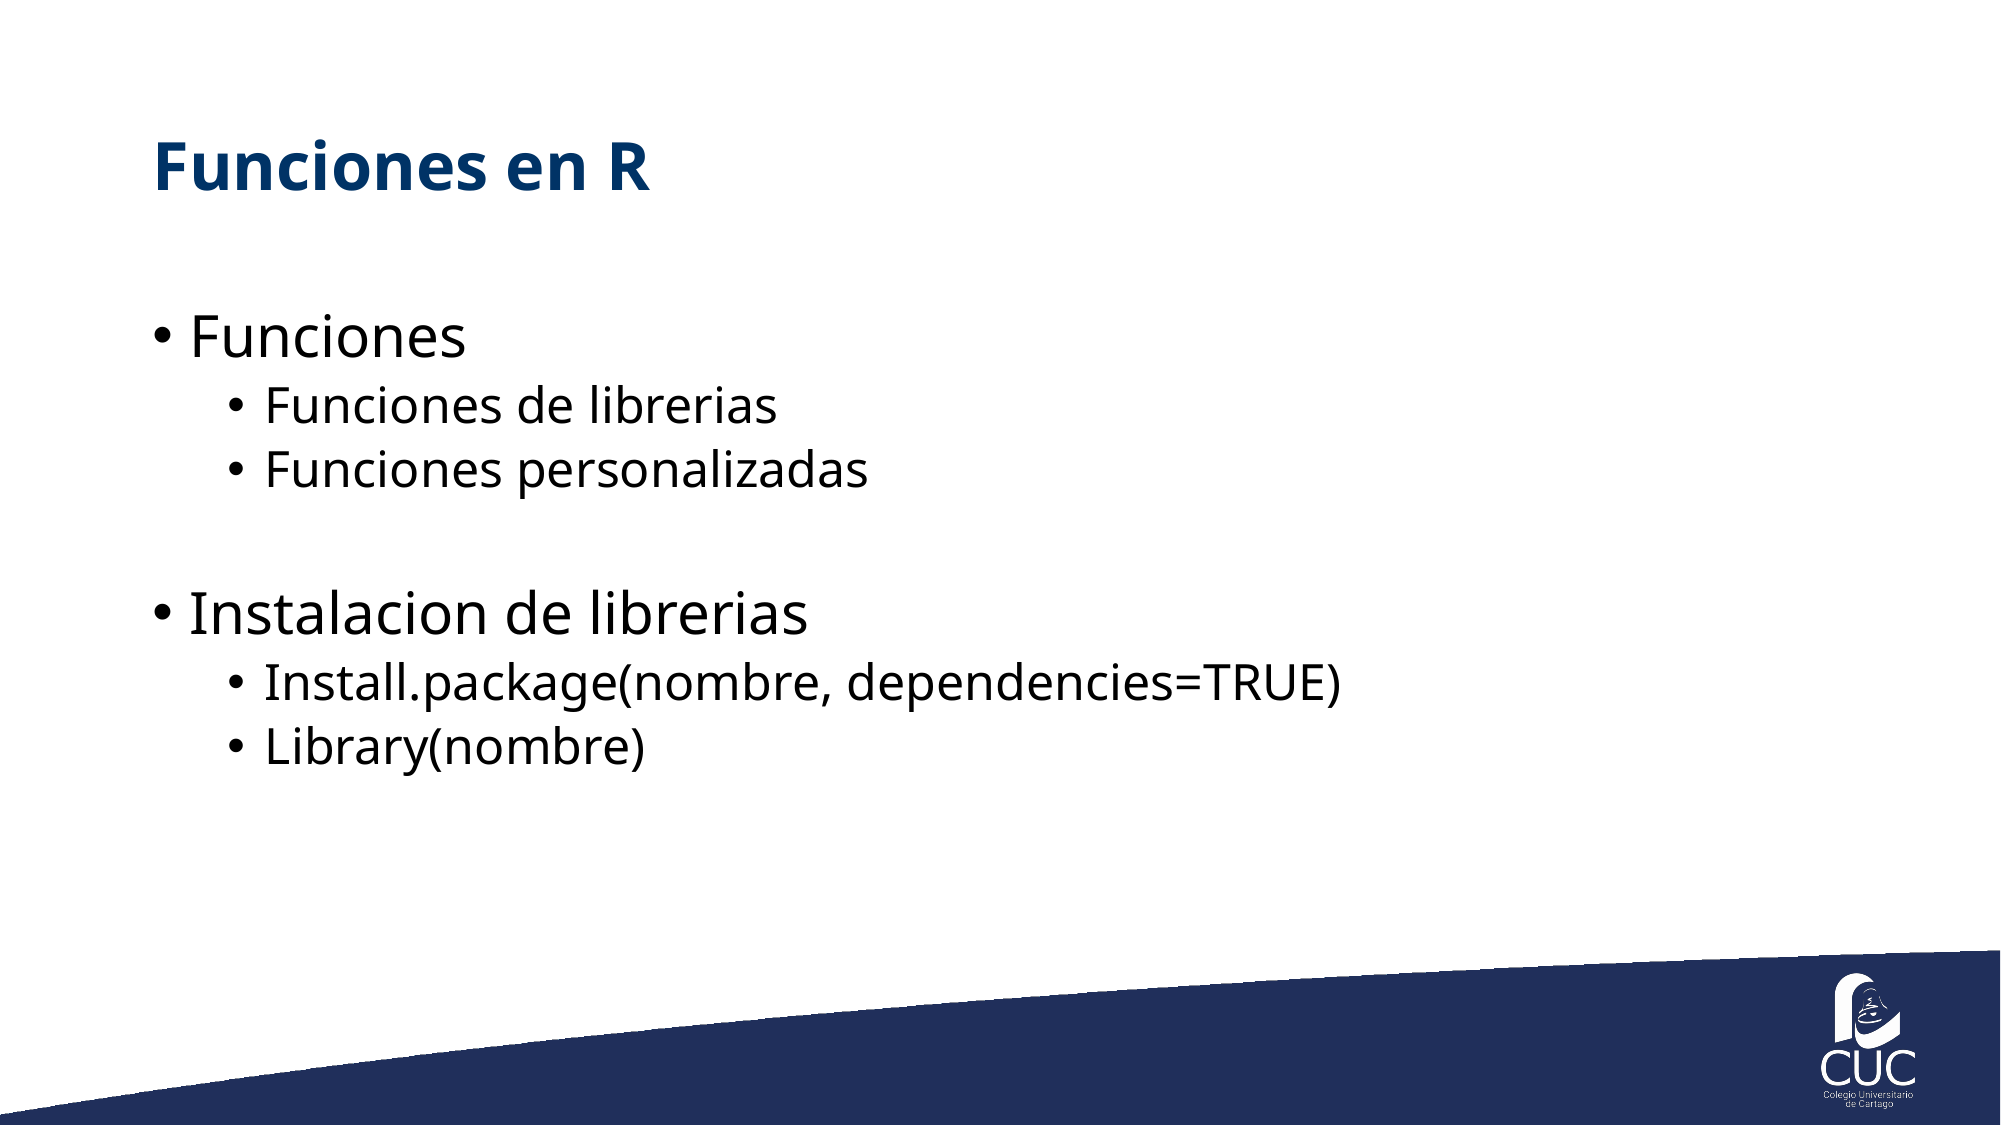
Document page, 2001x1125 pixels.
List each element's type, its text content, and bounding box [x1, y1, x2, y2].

picture [0, 944, 2001, 1125]
list Funciones Funciones de librerias Funciones personalizadas Instalacion de librerias Install.package(nombre, dependencies=TRUE) Library(nombre) [137, 299, 1863, 914]
title Funciones en R [137, 59, 1863, 278]
